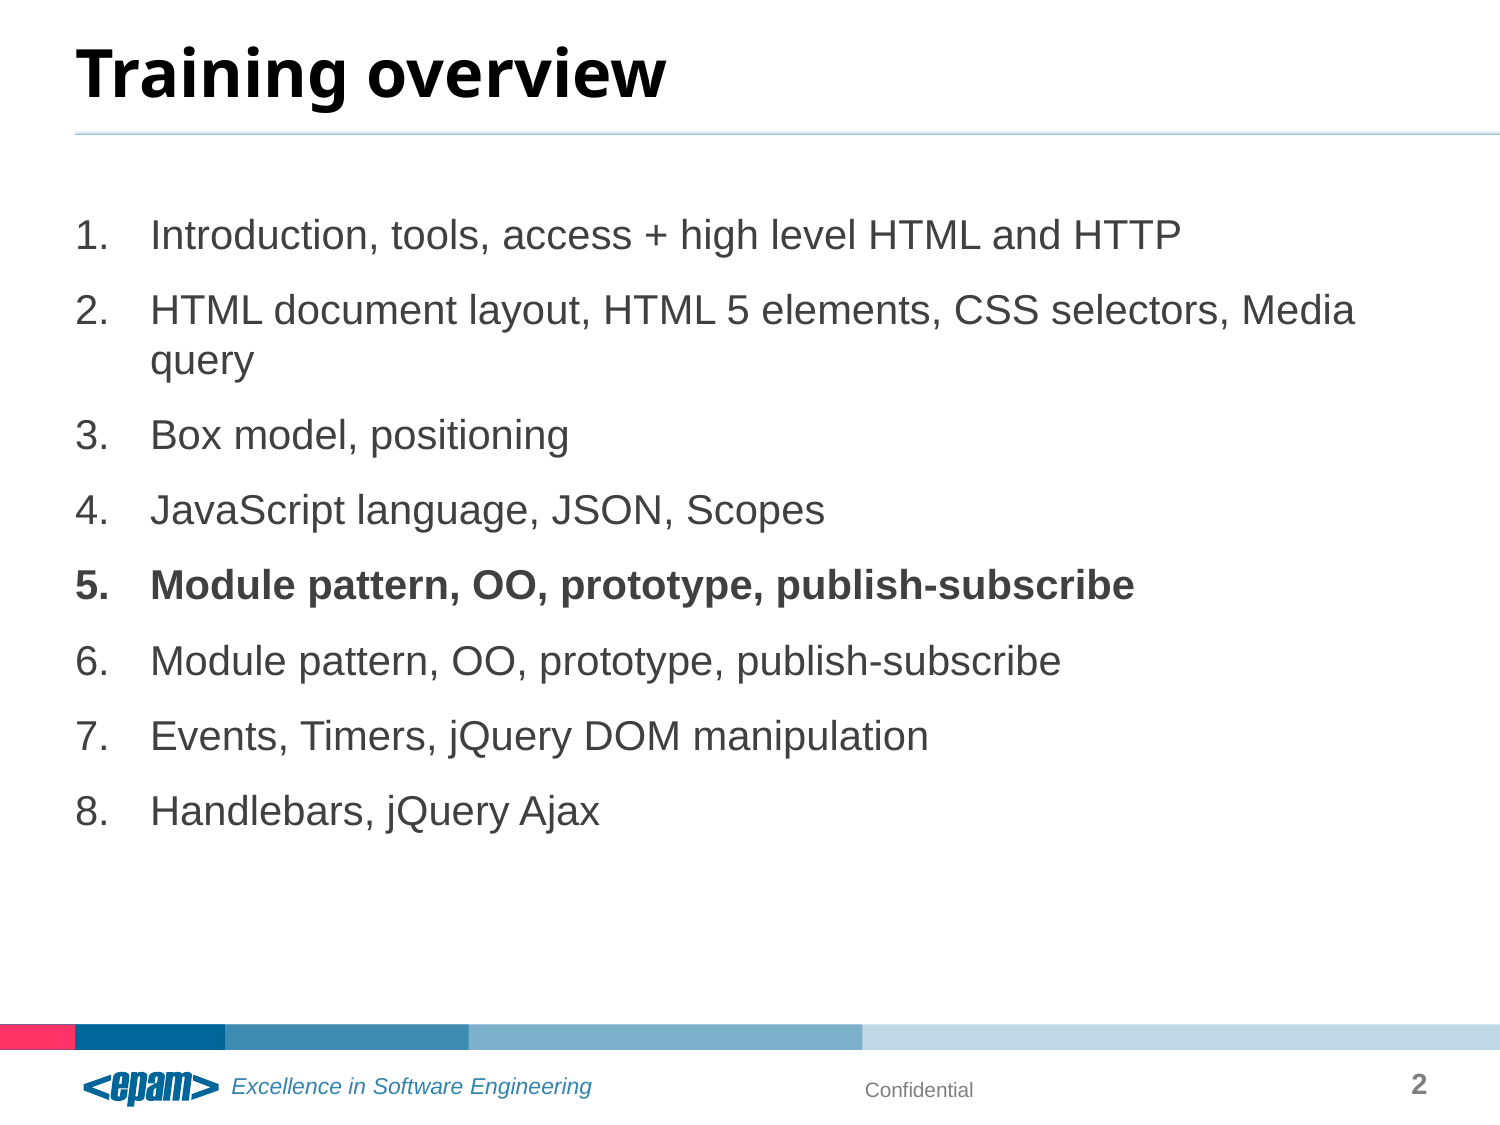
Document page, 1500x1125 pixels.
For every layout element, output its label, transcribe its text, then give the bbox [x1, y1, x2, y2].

title Training overview [75, 45, 1500, 135]
list Introduction, tools, access + high level HTML and HTTP HTML document layout, HTML 5 elements, CSS selectors, Media query Box model, positioning JavaScript language, JSON, Scopes Module pattern, OO, prototype, publish-subscribe Module pattern, OO, prototype, publish-subscribe Events, Timers, jQuery DOM manipulation Handlebars, jQuery Ajax [60, 200, 1440, 1000]
slide_number 2 [1348, 1065, 1428, 1125]
footer Confidential [849, 1069, 1348, 1125]
